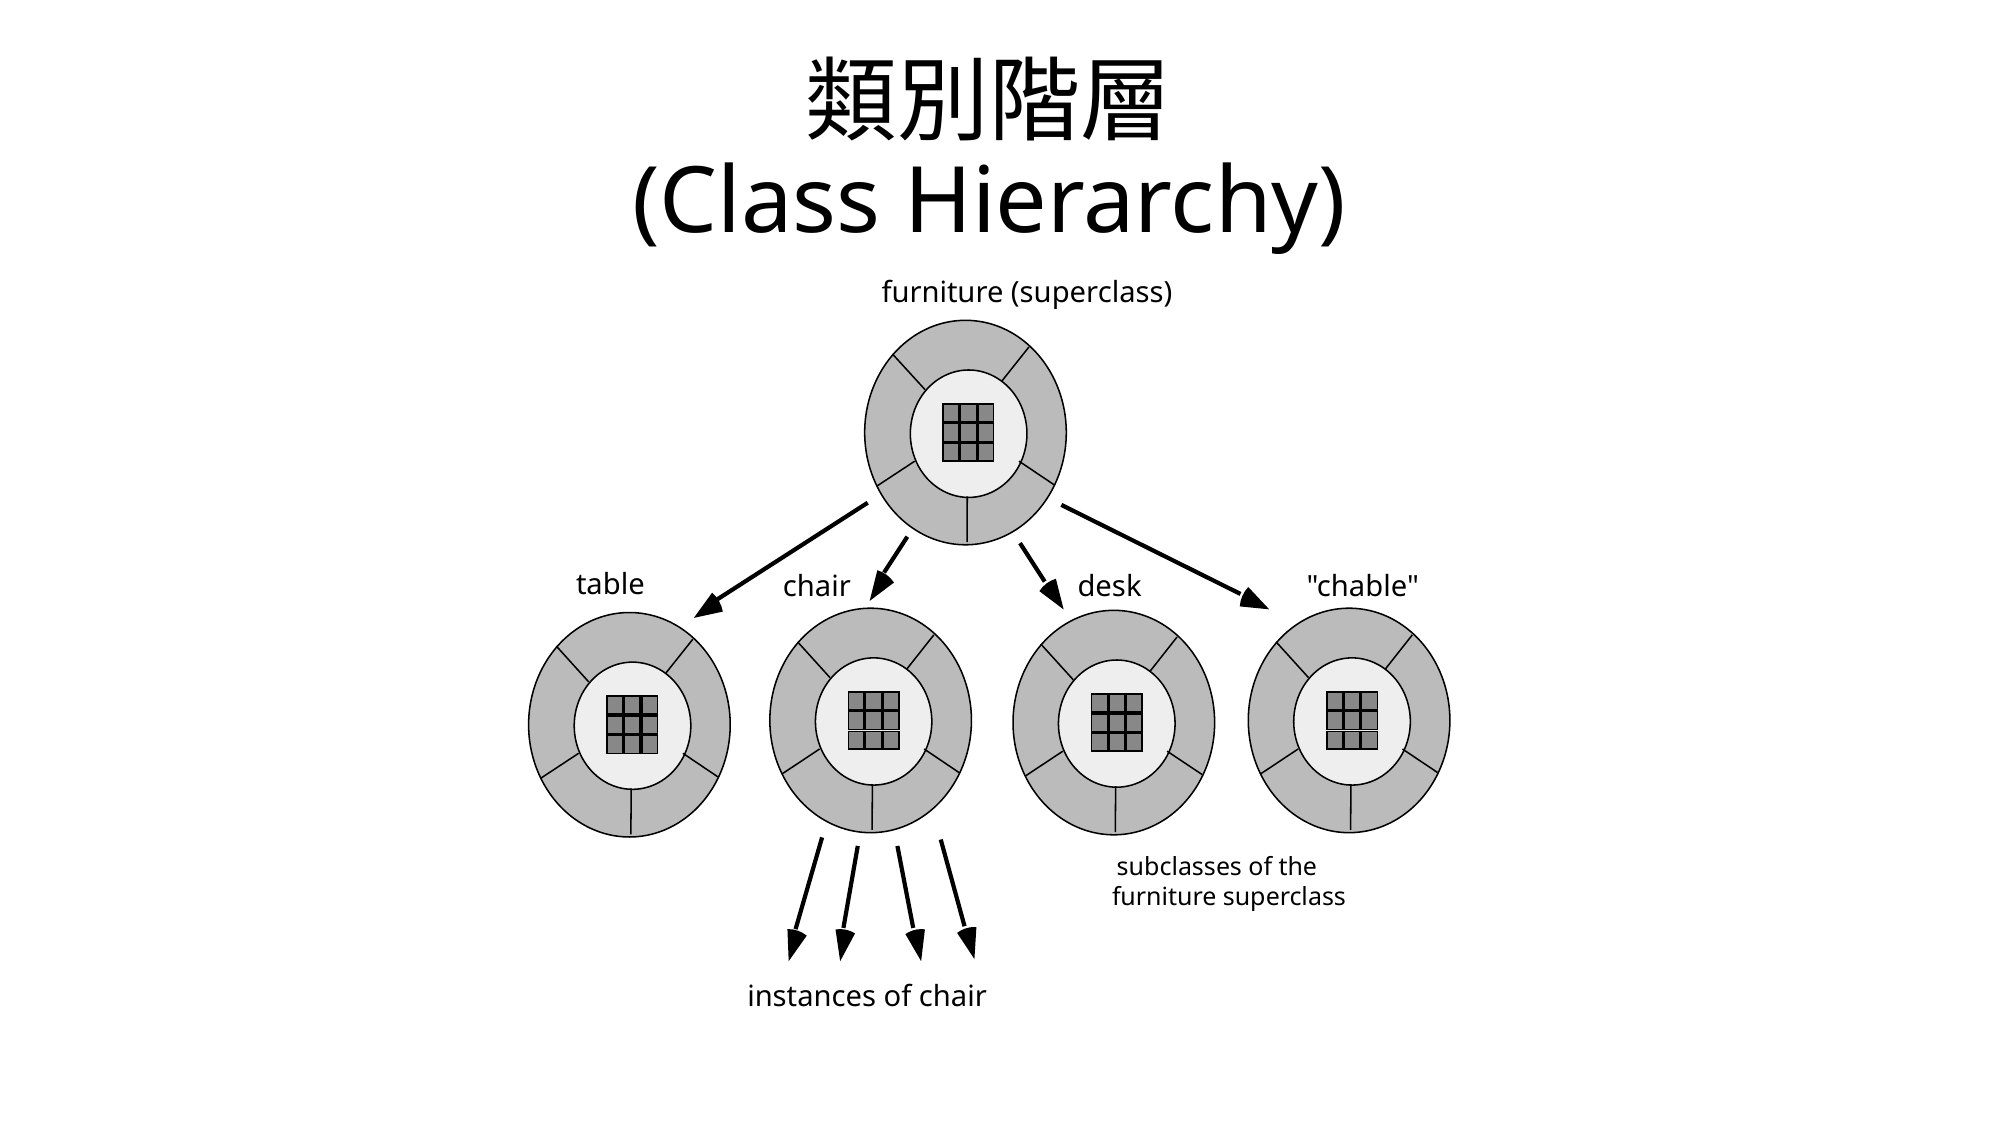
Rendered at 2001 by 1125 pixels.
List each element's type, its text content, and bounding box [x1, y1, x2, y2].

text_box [528, 277, 1450, 1013]
title 類別階層 (Class Hierarchy) [500, 50, 1479, 257]
